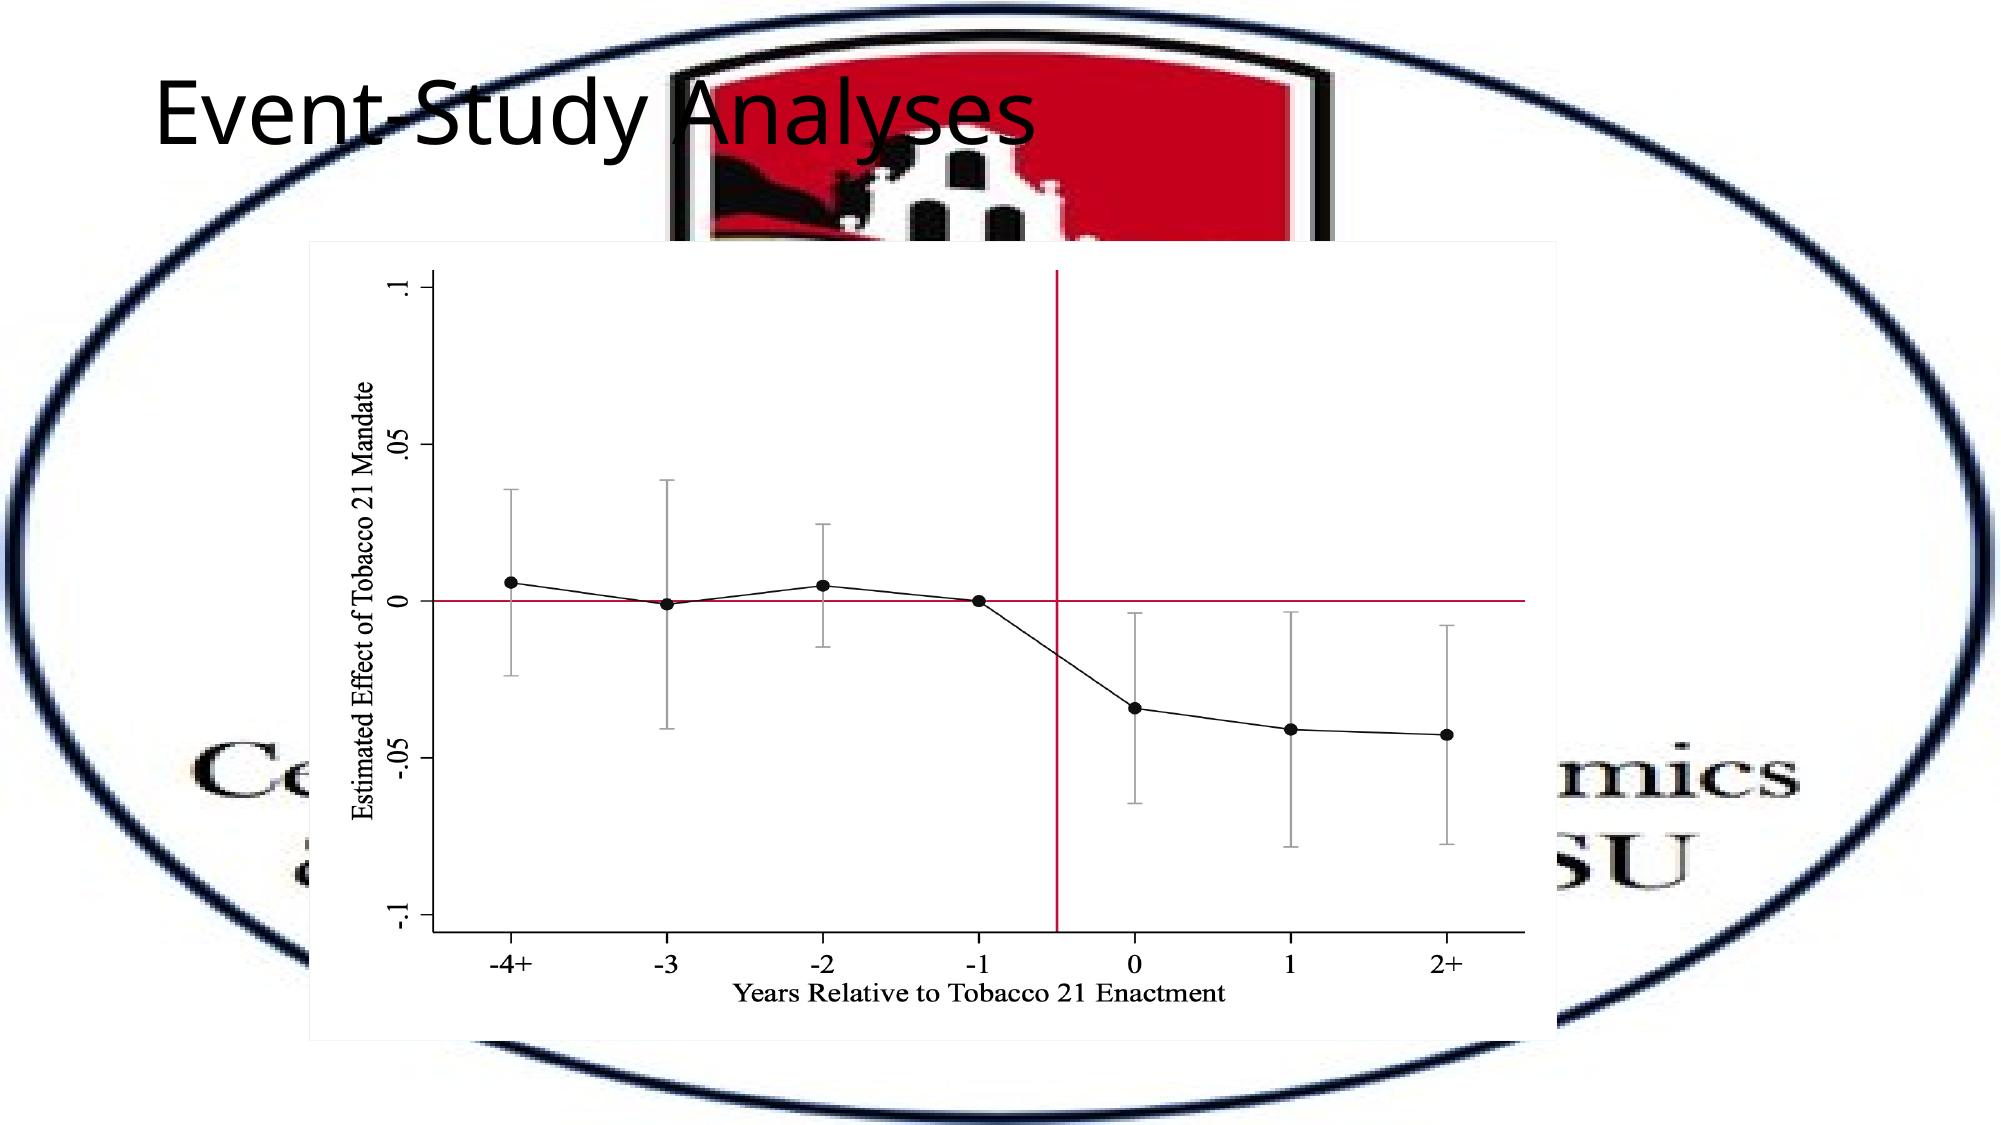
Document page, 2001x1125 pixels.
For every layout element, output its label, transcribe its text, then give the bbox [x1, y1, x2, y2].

picture [0, 0, 2001, 1125]
list [1557, 299, 1863, 1014]
list [137, 299, 309, 1014]
title Event-Study Analyses [137, 59, 1863, 172]
